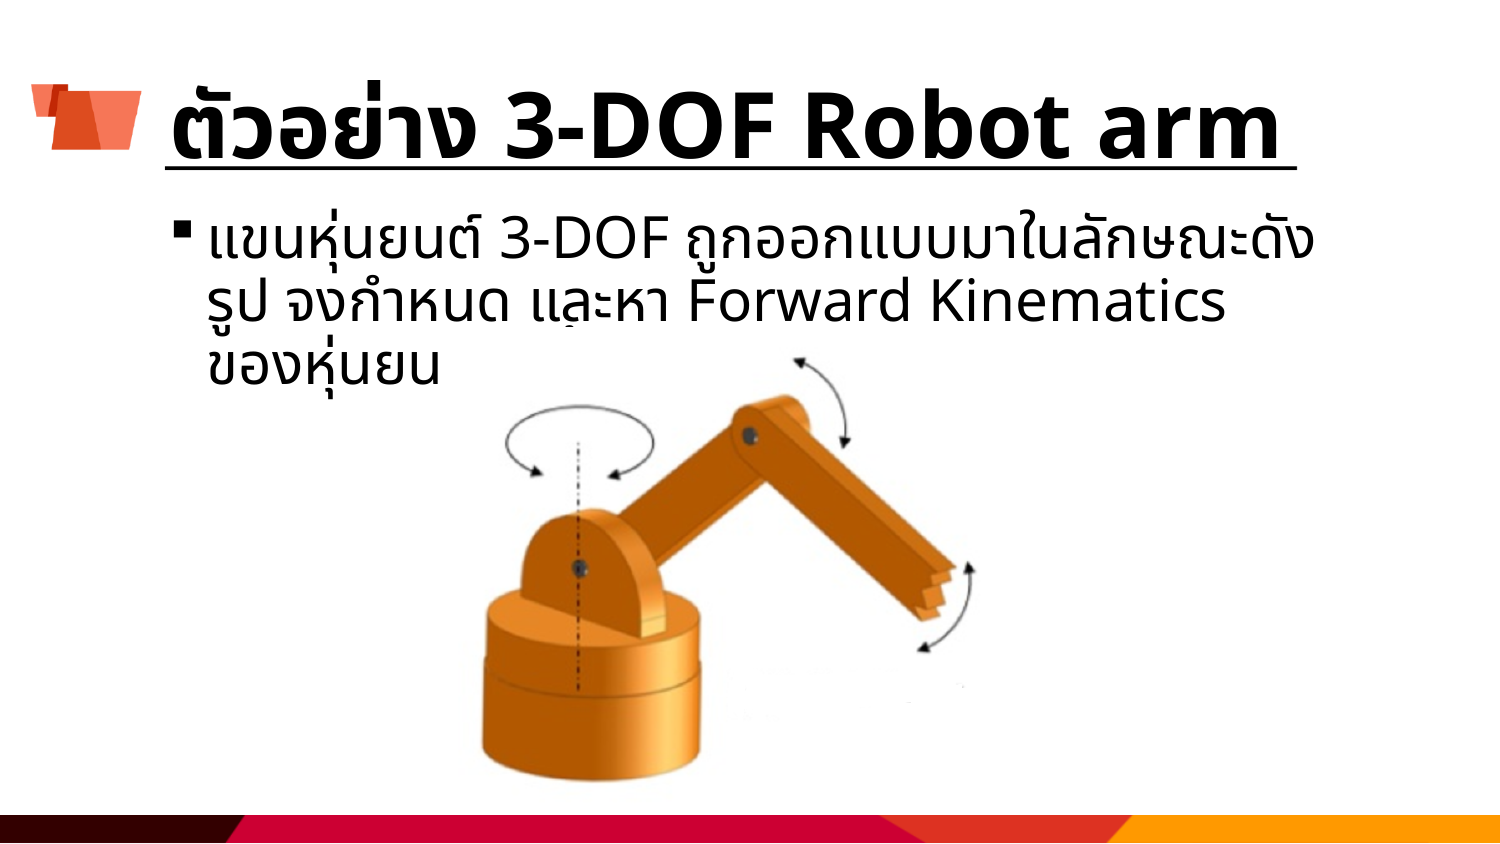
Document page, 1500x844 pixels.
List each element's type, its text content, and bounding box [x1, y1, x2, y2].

list แขนหุ่นยนต์ 3-DOF ถูกออกแบบมาในลักษณะดังรูป จงกำหนด และหา Forward Kinematics ของหุ่นยนต์ตัวนี้ [154, 200, 1344, 760]
picture [0, 815, 1500, 844]
picture [21, 73, 150, 160]
title ตัวอย่าง 3-DOF Robot arm [154, 61, 1308, 197]
picture [443, 327, 1018, 809]
